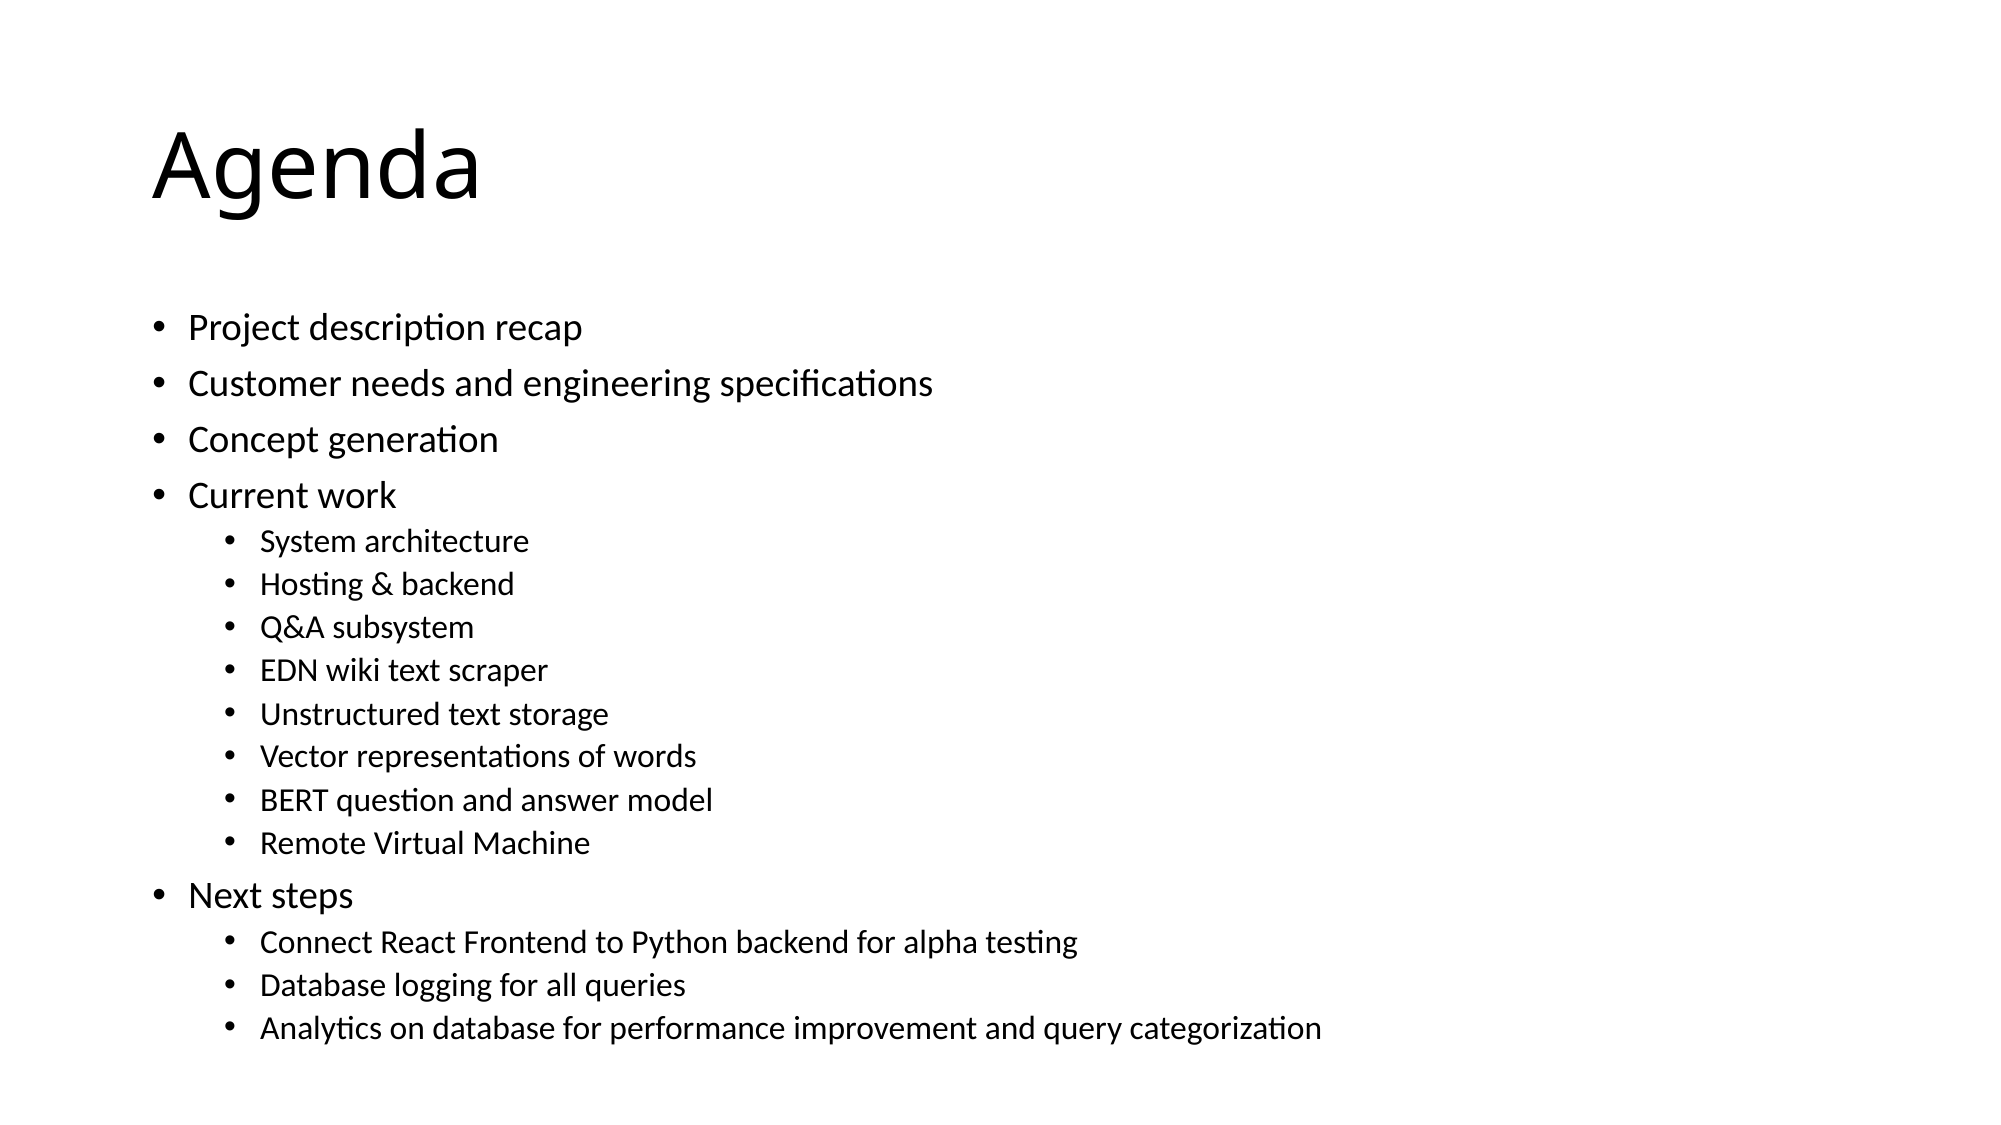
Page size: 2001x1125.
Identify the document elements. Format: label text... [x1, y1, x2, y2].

list Project description recap Customer needs and engineering specifications Concept generation Current work System architecture Hosting & backend Q&A subsystem EDN wiki text scraper Unstructured text storage Vector representations of words BERT question and answer model Remote Virtual Machine Next steps Connect React Frontend to Python backend for alpha testing Database logging for all queries Analytics on database for performance improvement and query categorization [137, 299, 1863, 1066]
title Agenda [137, 59, 1863, 278]
